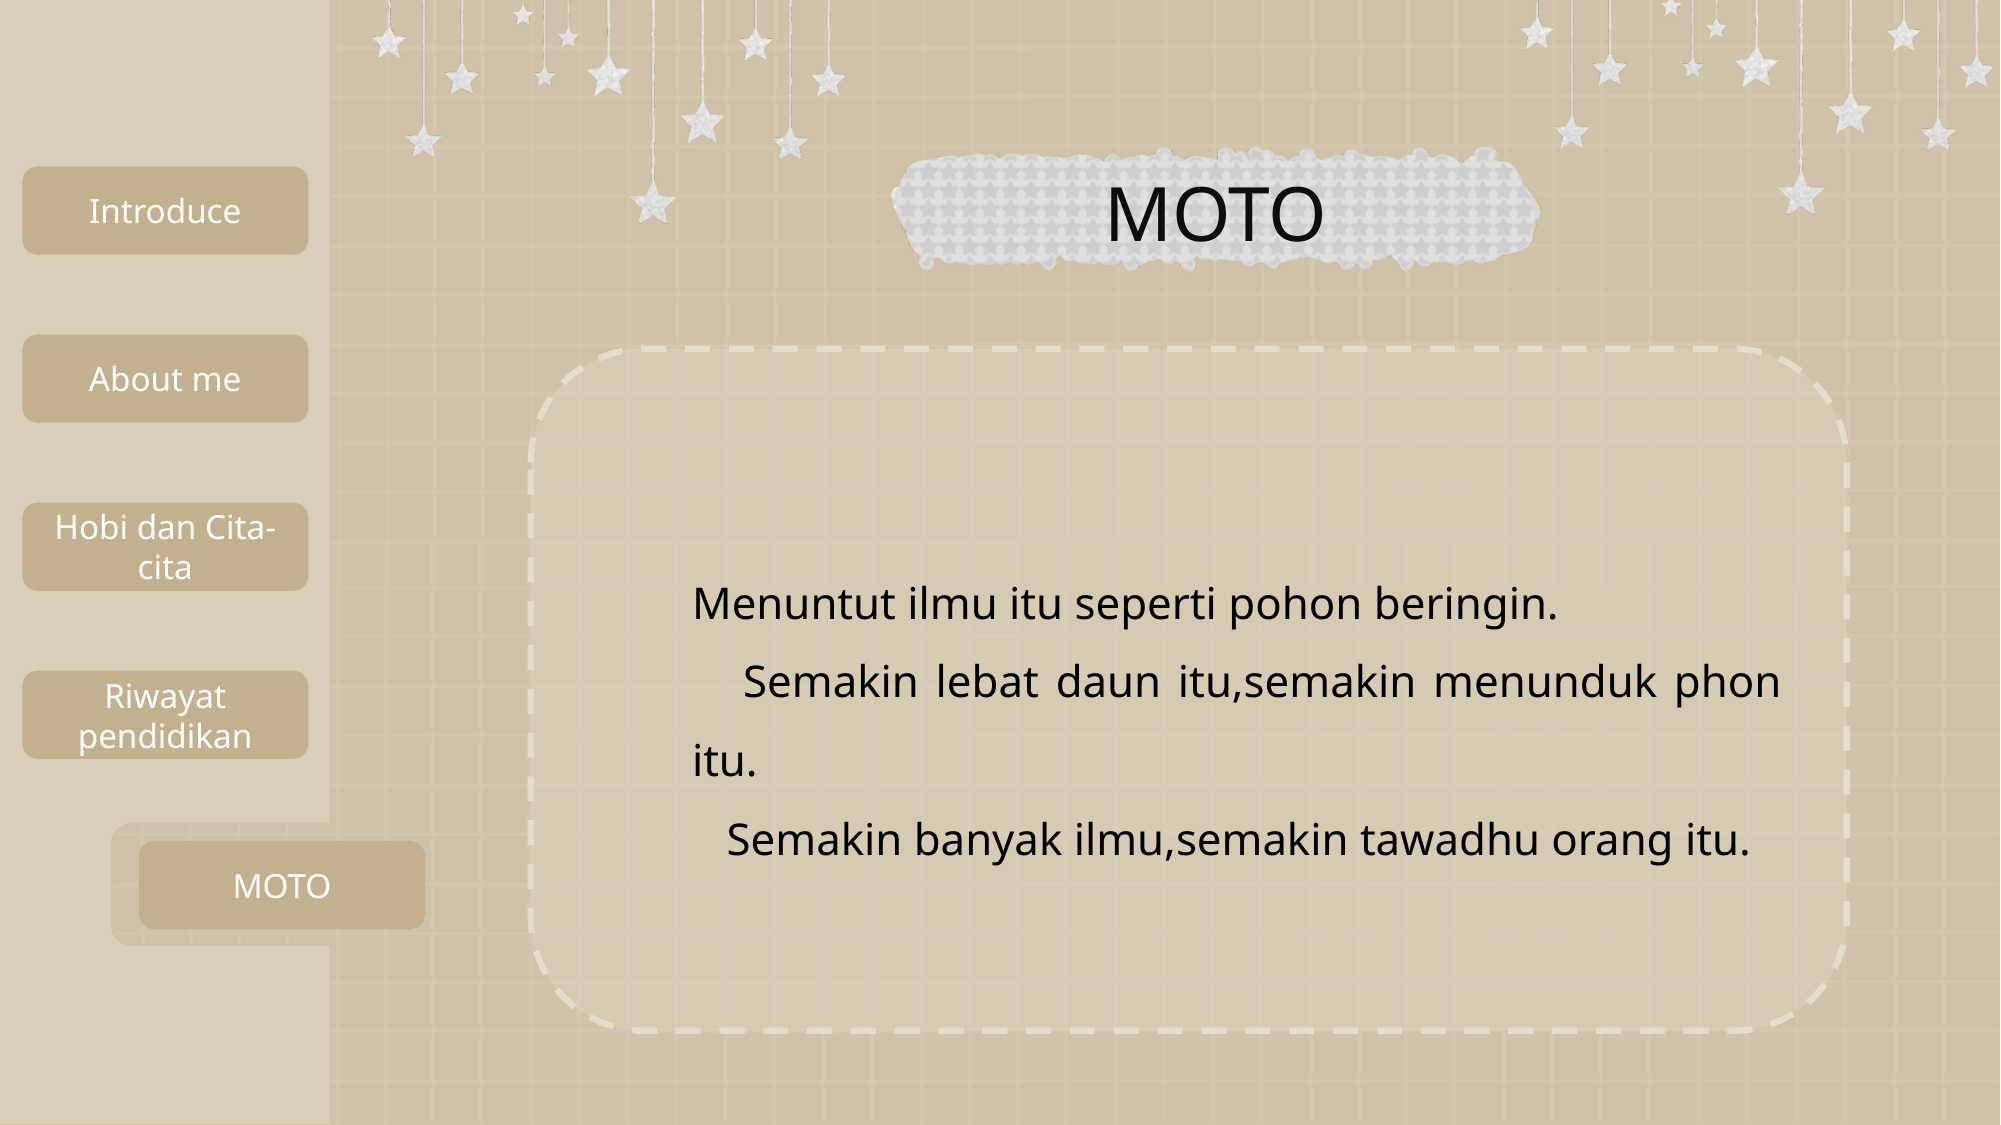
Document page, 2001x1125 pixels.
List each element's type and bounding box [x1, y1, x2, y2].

text_box [0, 0, 2000, 1125]
picture [362, 0, 852, 230]
picture [870, 0, 2000, 289]
